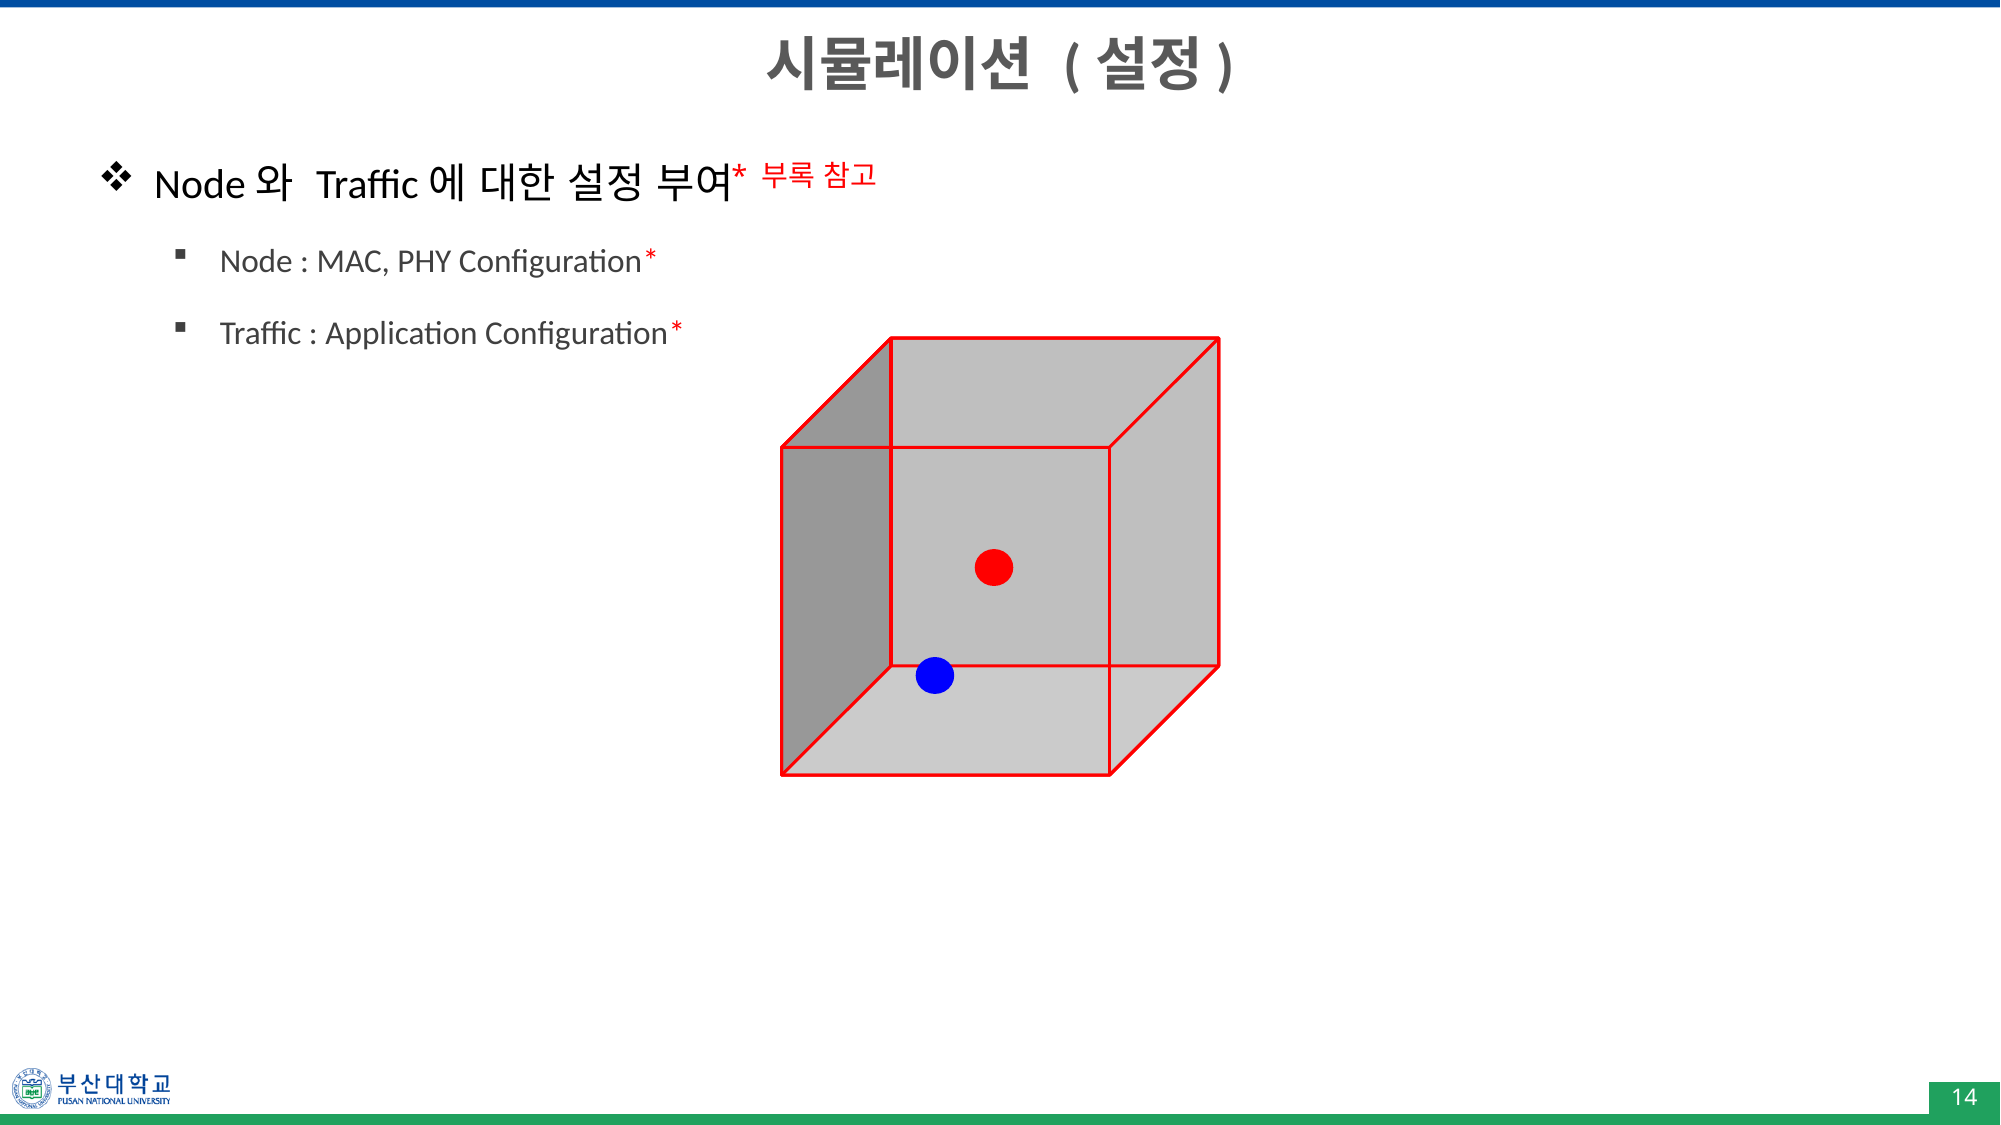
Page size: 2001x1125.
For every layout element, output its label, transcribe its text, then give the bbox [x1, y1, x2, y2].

text_box * 부록 참고 [716, 149, 906, 200]
list Node와 Traffic에 대한 설정 부여 Node : MAC, PHY Configuration* Traffic : Application Configuration* [82, 123, 1962, 1058]
text_box [915, 657, 955, 694]
title 시뮬레이션 (설정) [39, 11, 1962, 113]
slide_number 14 [1929, 1082, 2000, 1115]
picture [12, 1068, 170, 1109]
text_box [974, 549, 1014, 586]
